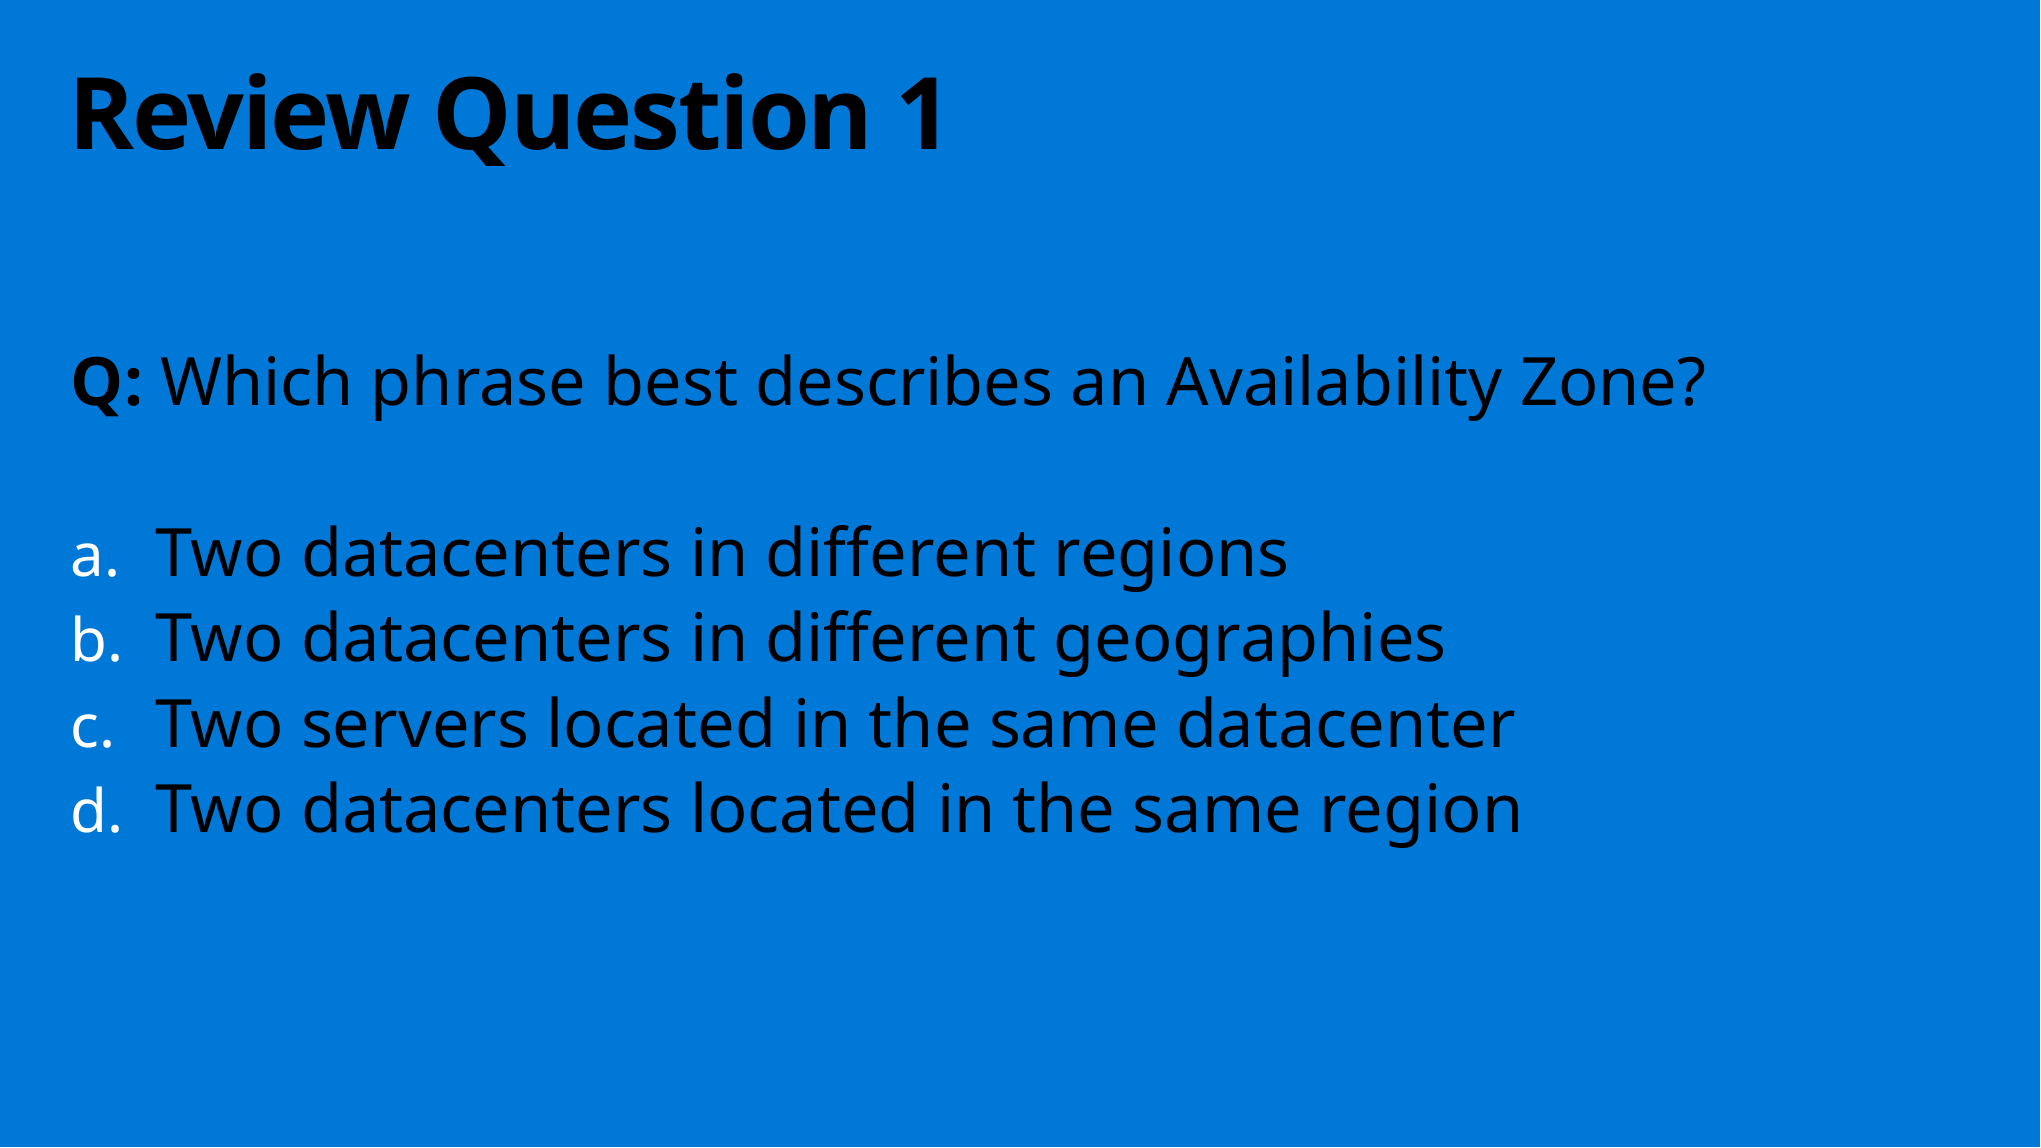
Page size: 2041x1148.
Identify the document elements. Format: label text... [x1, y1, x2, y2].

list Q: Which phrase best describes an Availability Zone? Two datacenters in different regions Two datacenters in different geographies Two servers located in the same datacenter Two datacenters located in the same region [46, 333, 1890, 1087]
title Review Question 1 [44, 48, 1996, 199]
